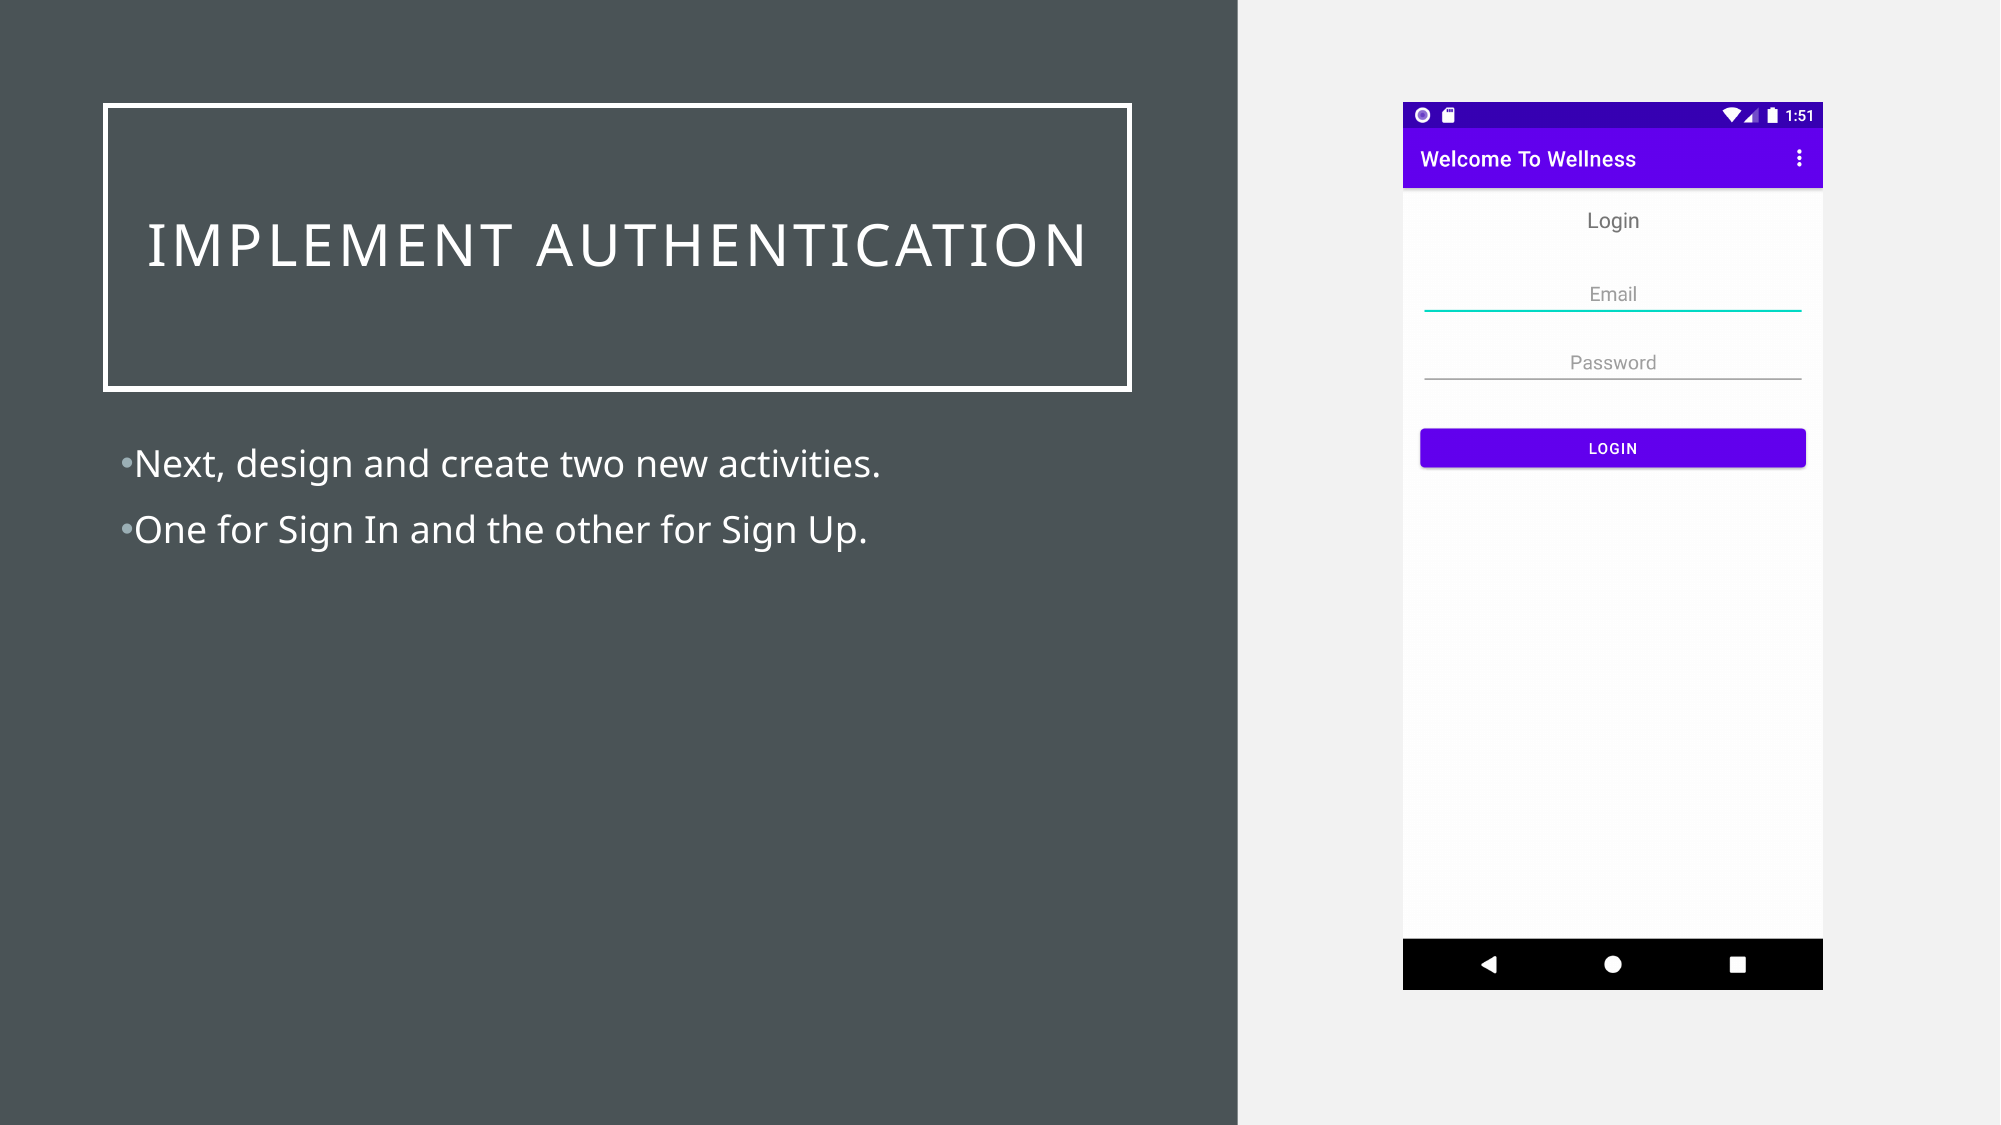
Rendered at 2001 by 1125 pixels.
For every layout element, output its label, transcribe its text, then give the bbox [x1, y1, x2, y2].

text_box [1238, 0, 2000, 1125]
picture [1403, 102, 1823, 990]
text_box Next, design and create two new activities. One for Sign In and the other for Sign Up. [105, 432, 1130, 993]
text_box [0, 0, 1238, 1125]
title Implement Authentication [103, 103, 1132, 392]
